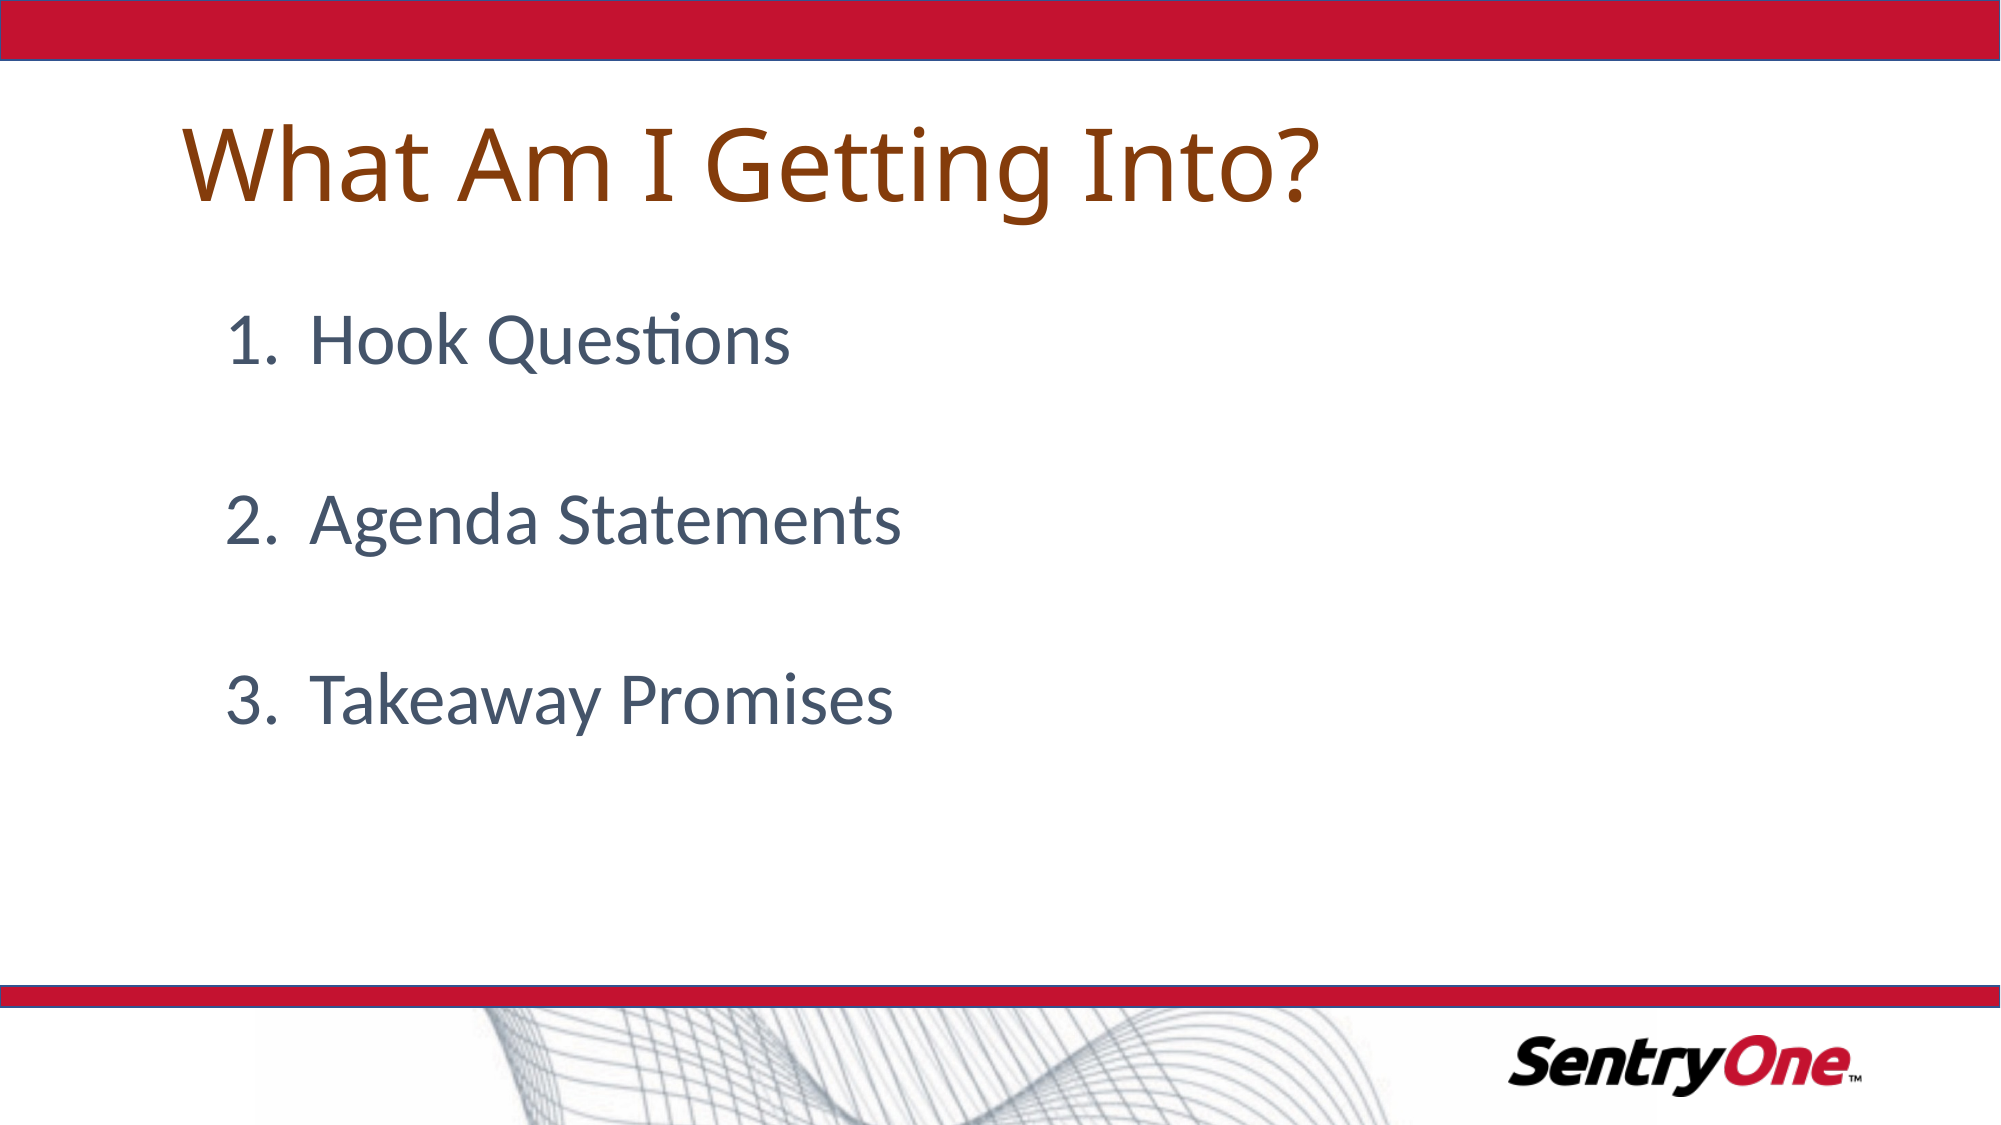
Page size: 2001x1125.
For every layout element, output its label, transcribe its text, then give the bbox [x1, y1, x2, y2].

text_box Hook Questions Agenda Statements Takeaway Promises [181, 281, 1819, 747]
title What Am I Getting Into? [181, 113, 1850, 224]
picture [255, 1008, 1863, 1125]
